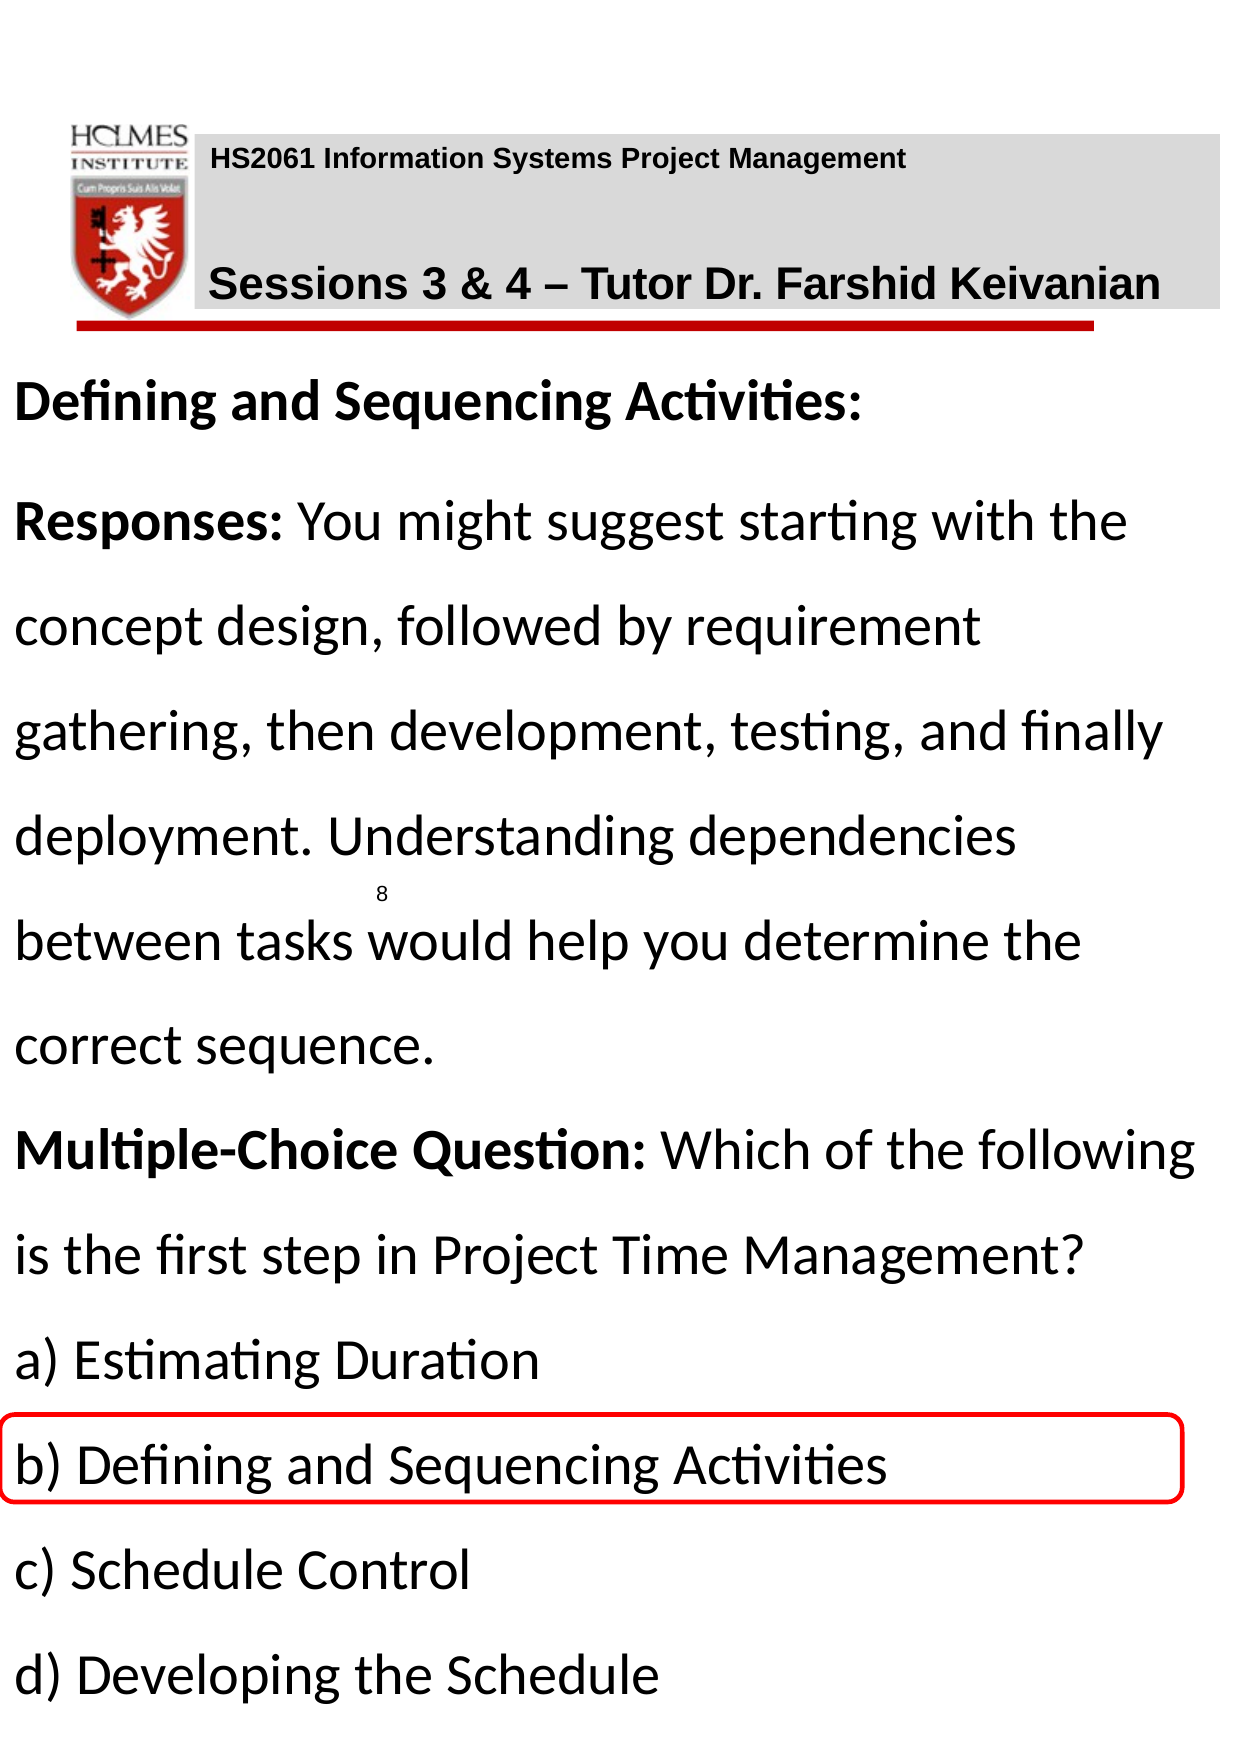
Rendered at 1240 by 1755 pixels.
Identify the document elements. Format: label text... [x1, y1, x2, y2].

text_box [70, 123, 1095, 332]
text_box HS2061 Information Systems Project Management Sessions 3 & 4 – Tutor Dr. Farshid Keivanian [1098, 134, 1220, 309]
text_box [0, 1412, 1185, 1505]
text_box Responses: You might suggest starting with the concept design, followed by requirement gathering, then development, testing, and finally deployment. Understanding dependencies between tasks would help you determine the correct sequence. Multiple-Choice Question: Which of the following is the first step in Project Time Management? a) Estimating Duration b) Defining and Sequencing Activities c) Schedule Control d) Developing the Schedule [0, 439, 1240, 1714]
text_box Defining and Sequencing Activities: [0, 319, 1240, 439]
